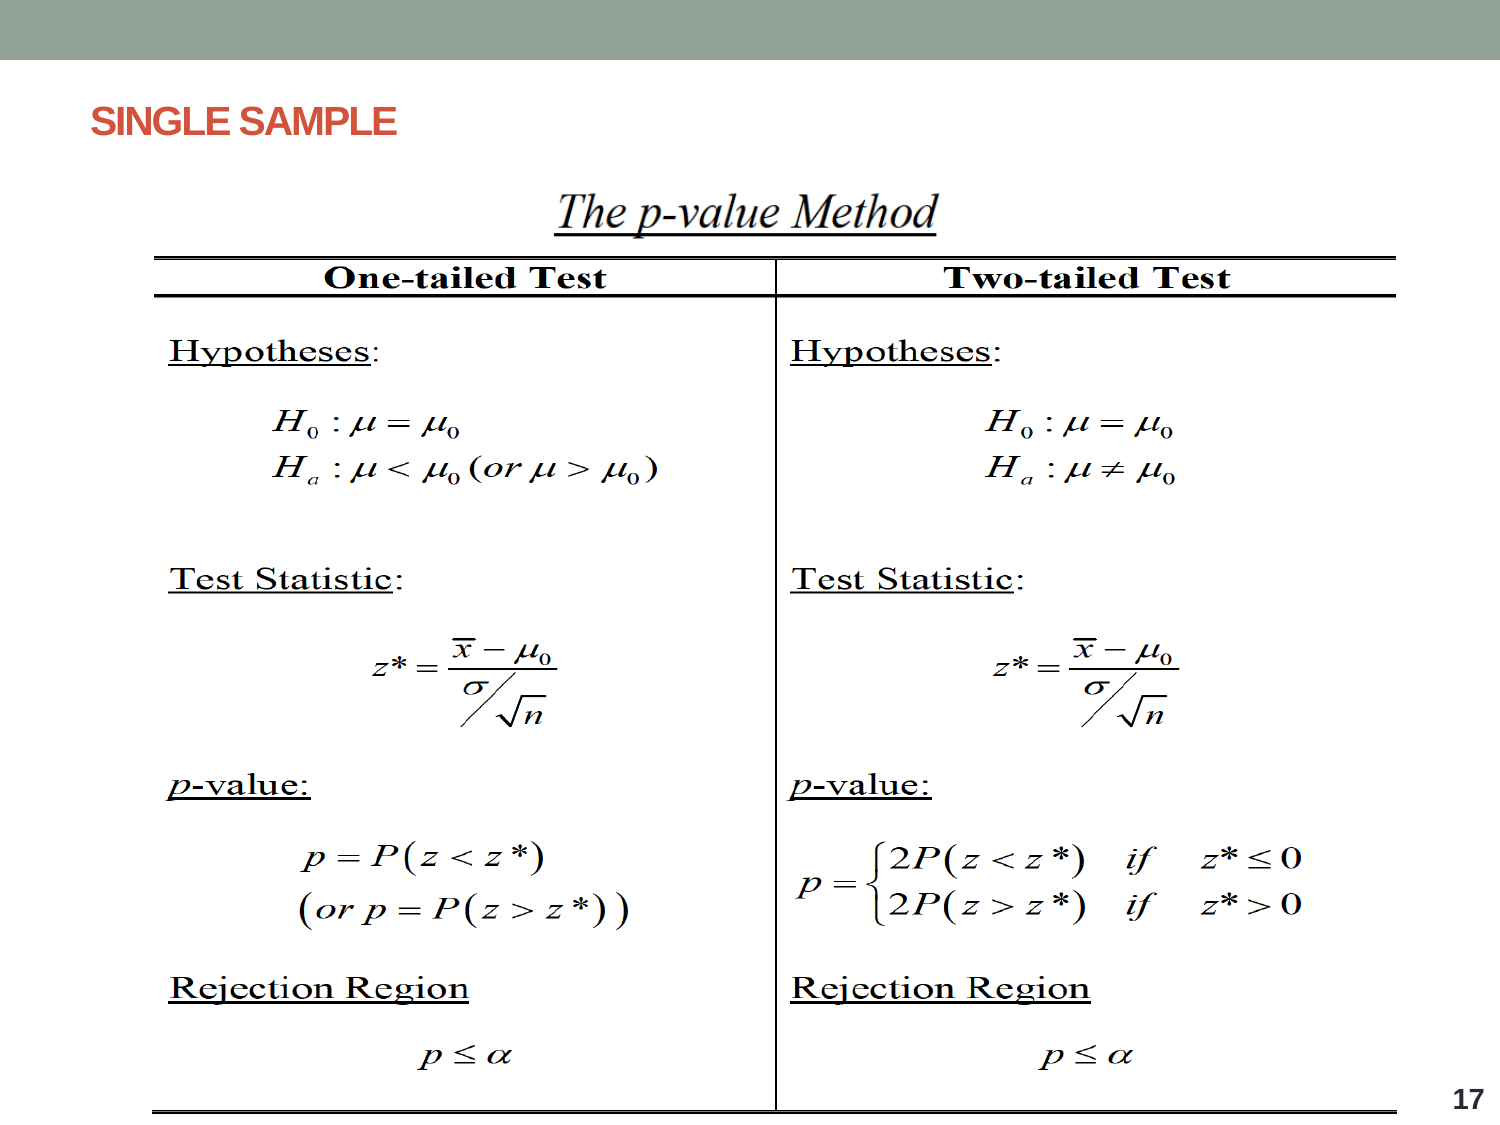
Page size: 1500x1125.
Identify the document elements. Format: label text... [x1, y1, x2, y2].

slide_number 17 [1430, 1071, 1500, 1125]
picture [137, 187, 1423, 1125]
title SINGLE SAMPLE [75, 37, 1425, 200]
